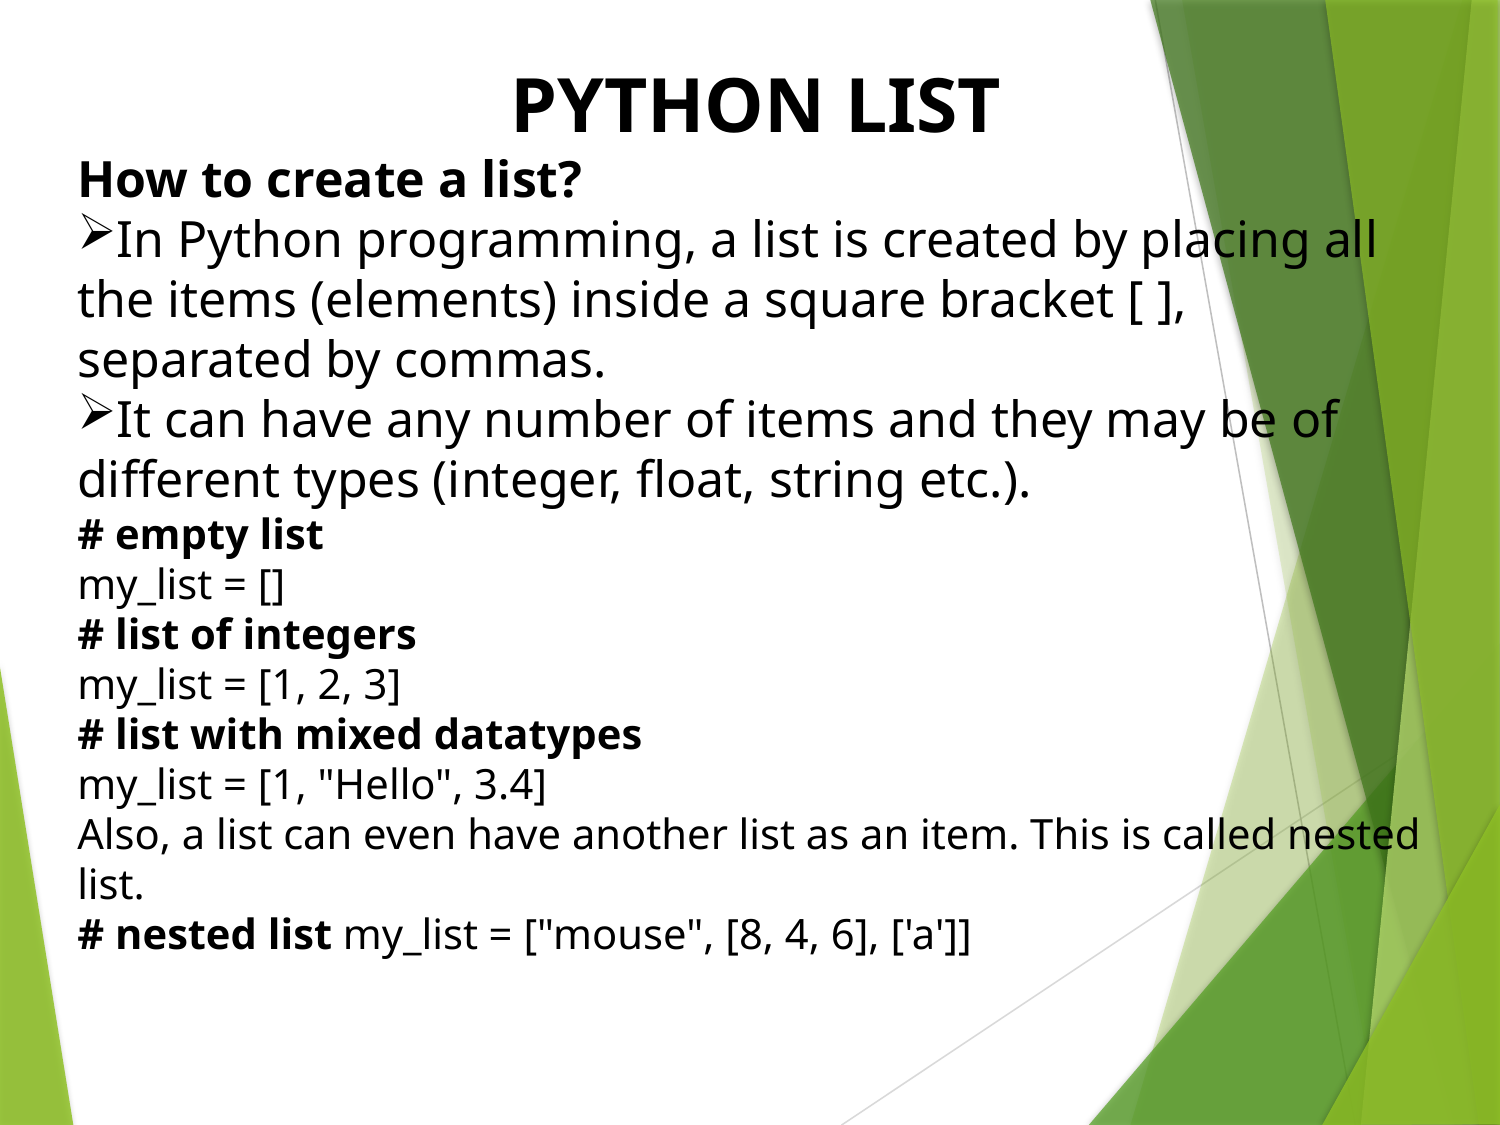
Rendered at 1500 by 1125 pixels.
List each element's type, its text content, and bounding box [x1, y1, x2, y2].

text_box PYTHON LIST How to create a list? In Python programming, a list is created by placing all the items (elements) inside a square bracket [ ], separated by commas. It can have any number of items and they may be of different types (integer, float, string etc.). # empty list my_list = [] # list of integers my_list = [1, 2, 3] # list with mixed datatypes my_list = [1, "Hello", 3.4] Also, a list can even have another list as an item. This is called nested list. # nested list my_list = ["mouse", [8, 4, 6], ['a']] [62, 50, 1450, 1120]
